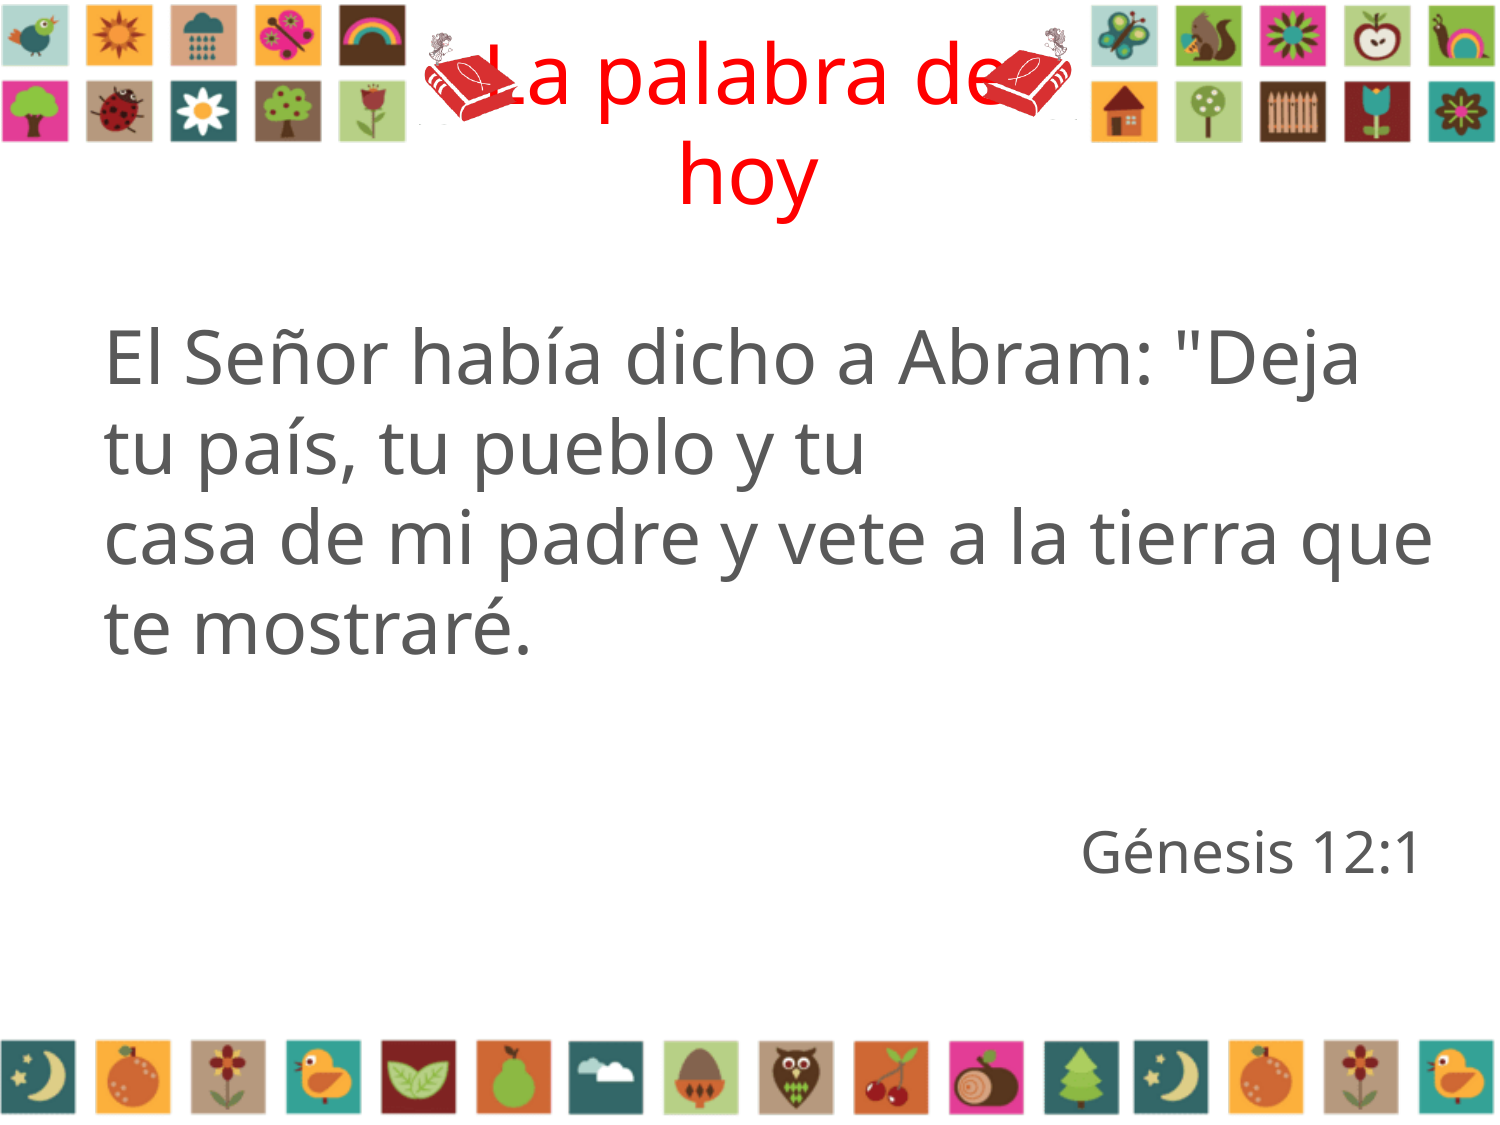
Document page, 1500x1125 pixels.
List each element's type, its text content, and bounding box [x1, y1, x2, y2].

picture [0, 3, 550, 150]
text_box La palabra de hoy [414, 13, 1080, 229]
text_box Génesis 12:1 [808, 807, 1441, 893]
picture [950, 3, 1500, 150]
text_box El Señor había dicho a Abram: "Deja tu país, tu pueblo y tu casa de mi padre y vete a la tierra que te mostraré. [88, 302, 1459, 678]
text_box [0, 1028, 1500, 1118]
